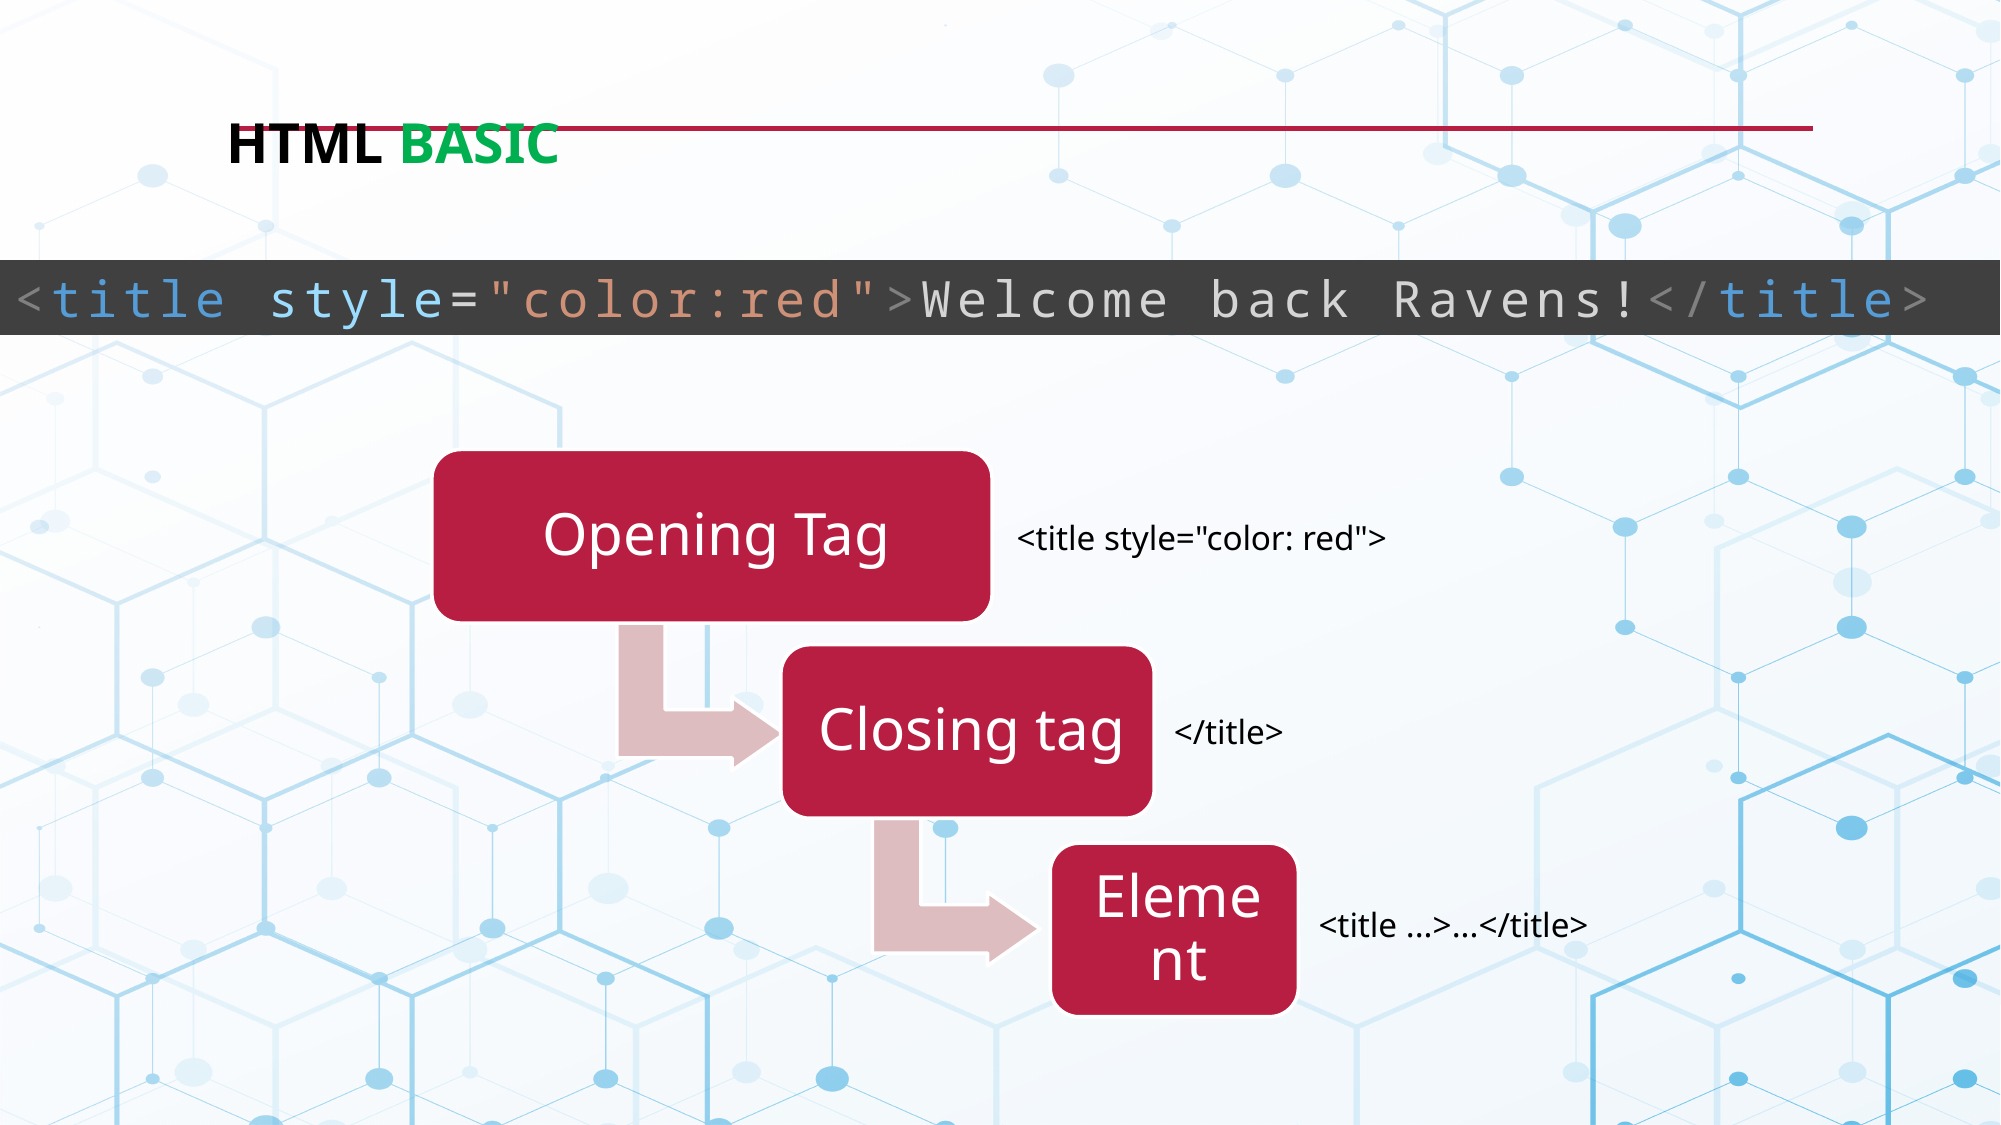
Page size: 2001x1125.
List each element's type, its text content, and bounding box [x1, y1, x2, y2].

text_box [102, 445, 1958, 1018]
text_box <title style="color:red">Welcome back Ravens!</title> [0, 260, 2000, 335]
title HTML BASIC [211, 108, 1787, 183]
picture [0, 0, 2001, 1125]
